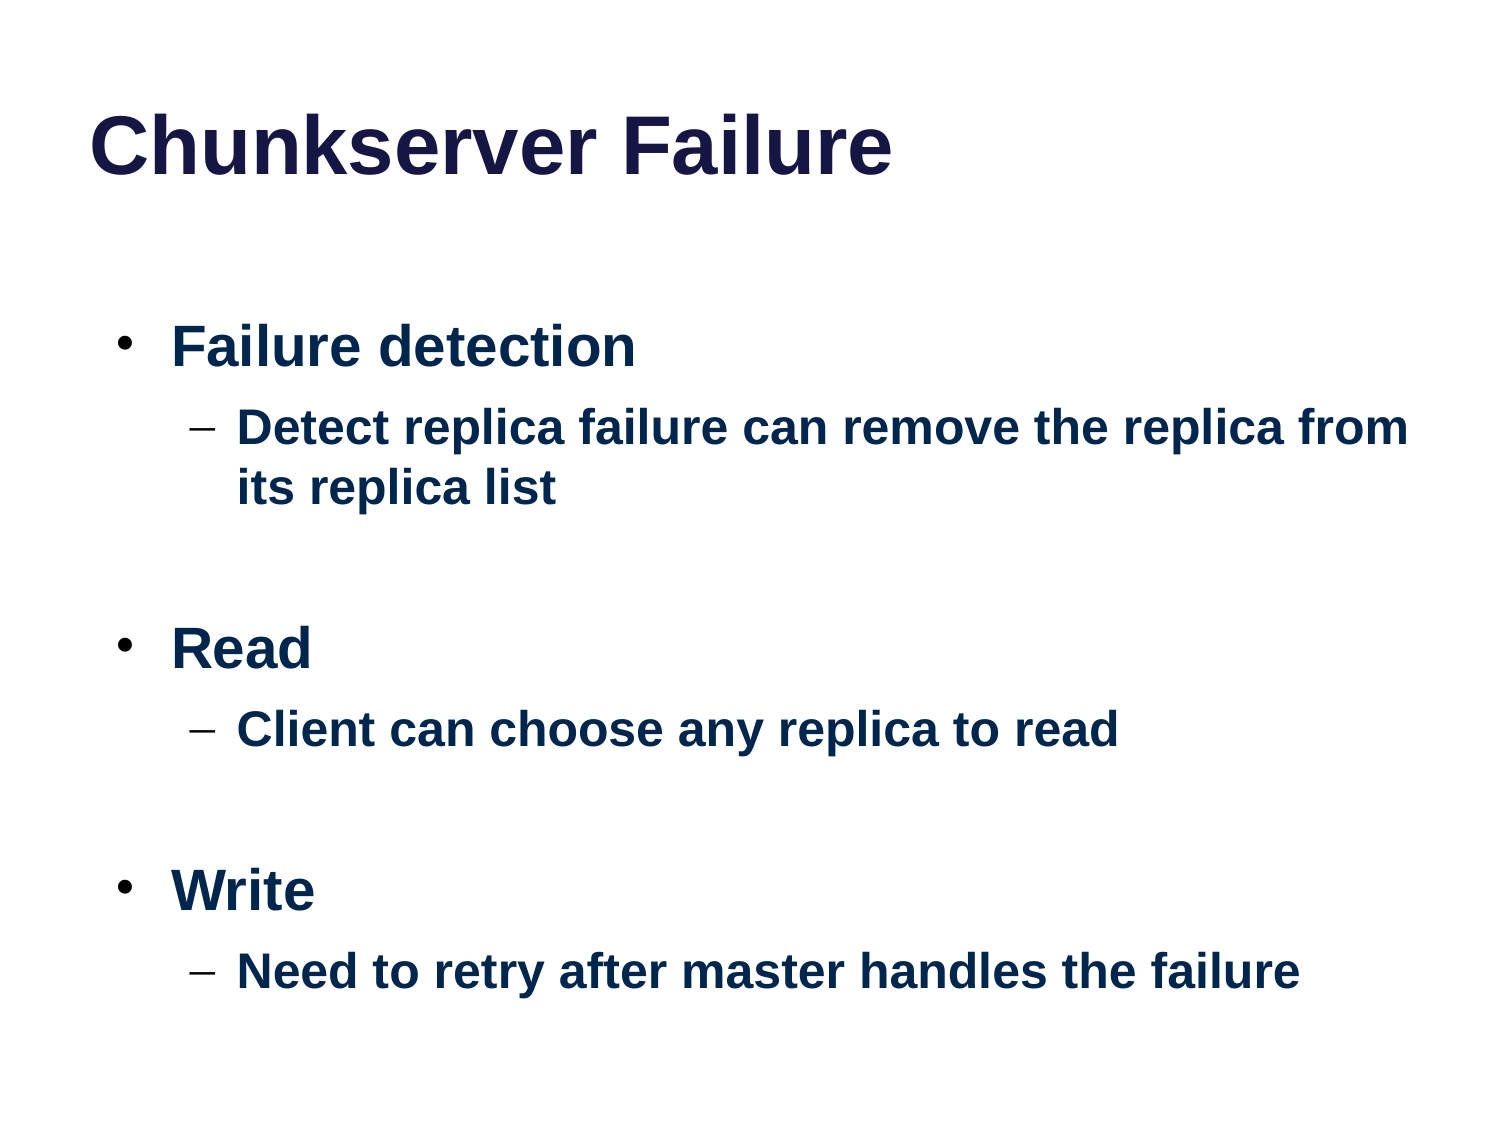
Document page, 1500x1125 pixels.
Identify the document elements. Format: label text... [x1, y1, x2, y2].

text_box Failure detection Detect replica failure can remove the replica from its replica list Read Client can choose any replica to read Write Need to retry after master handles the failure [99, 299, 1450, 975]
title Chunkserver Failure [75, 0, 1425, 200]
